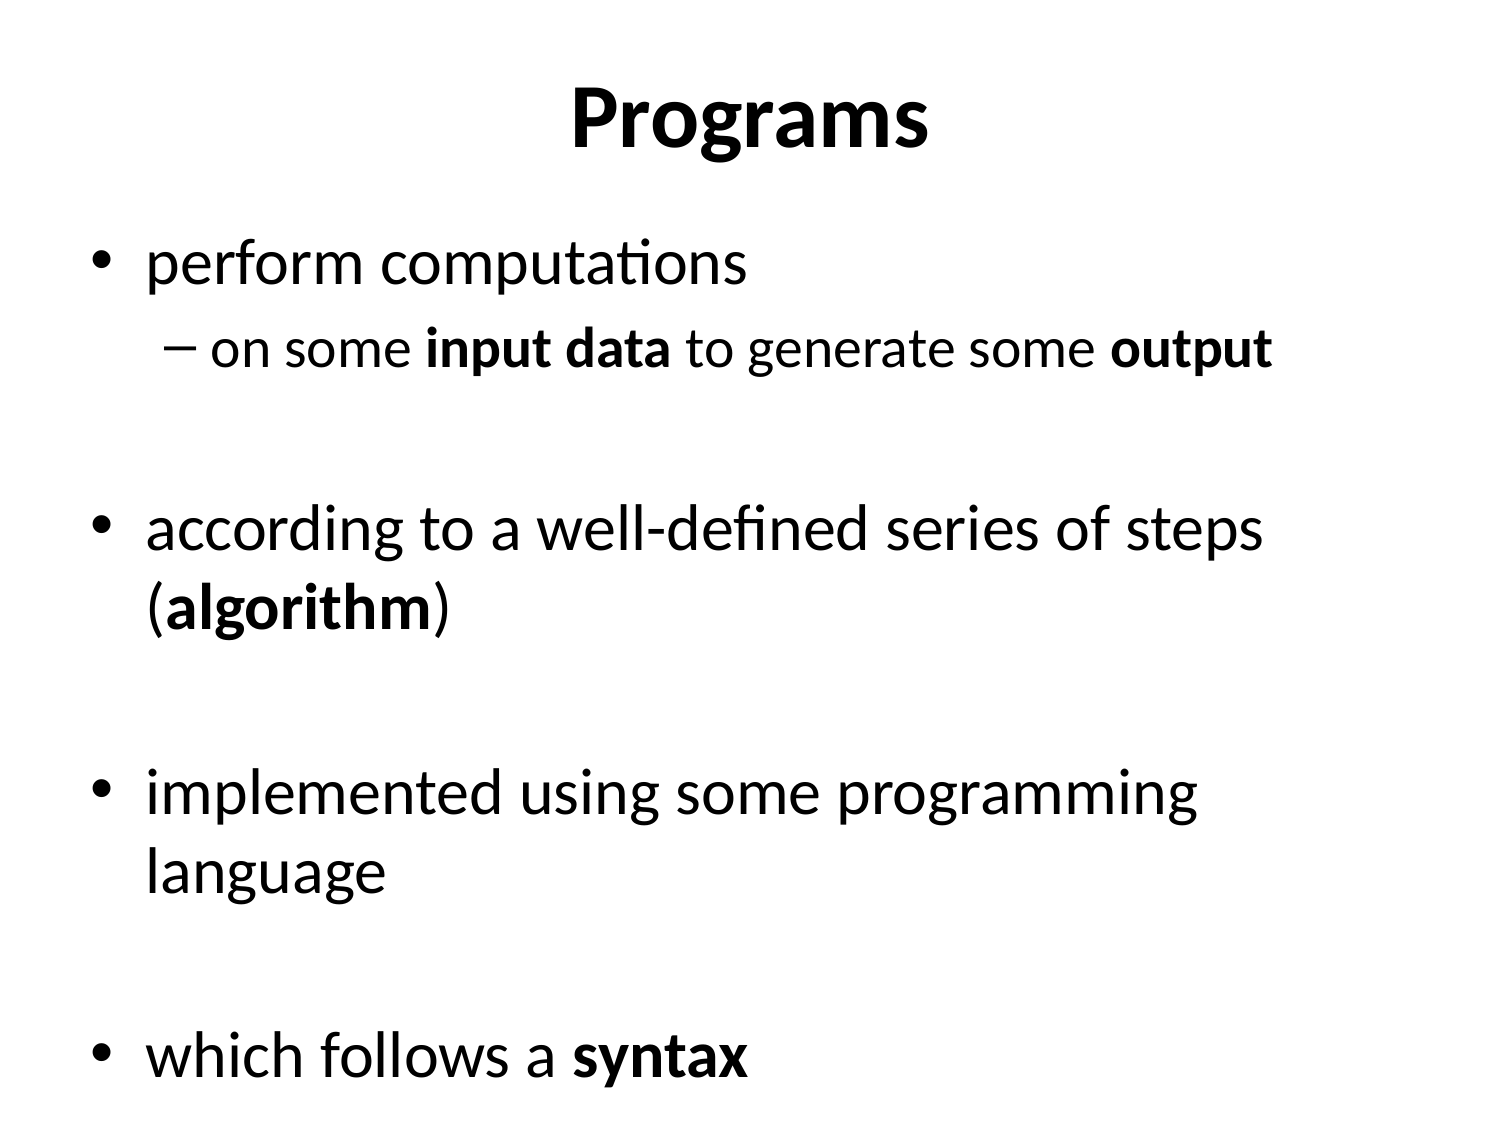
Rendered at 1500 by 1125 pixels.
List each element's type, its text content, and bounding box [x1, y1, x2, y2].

list perform computations on some input data to generate some output according to a well-defined series of steps (algorithm) implemented using some programming language which follows a syntax [75, 211, 1425, 1102]
title Programs [75, 45, 1425, 177]
